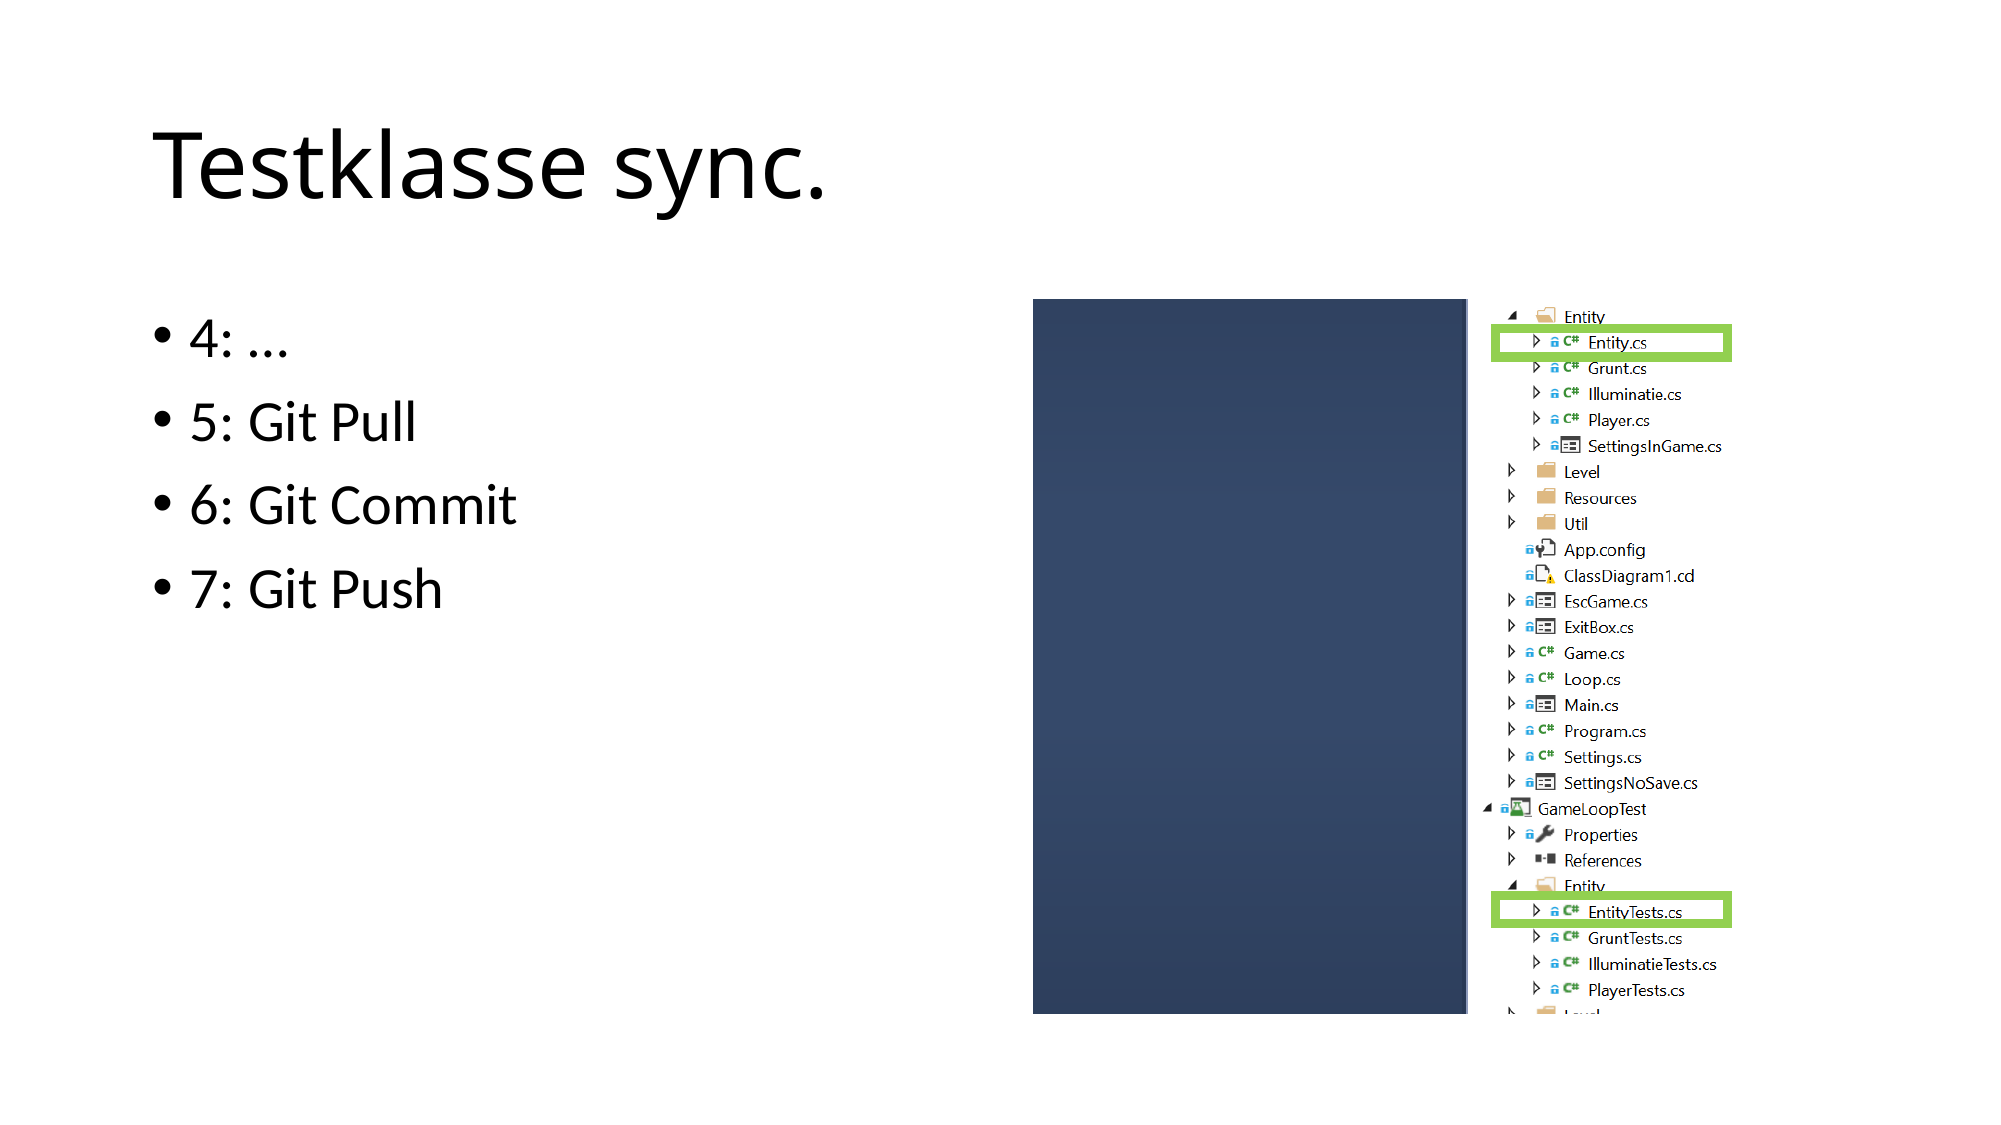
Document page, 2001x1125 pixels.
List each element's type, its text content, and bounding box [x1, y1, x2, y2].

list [1033, 299, 1841, 1014]
title Testklasse sync. [137, 59, 1863, 278]
list 4: … 5: Git Pull 6: Git Commit 7: Git Push [137, 299, 988, 1014]
